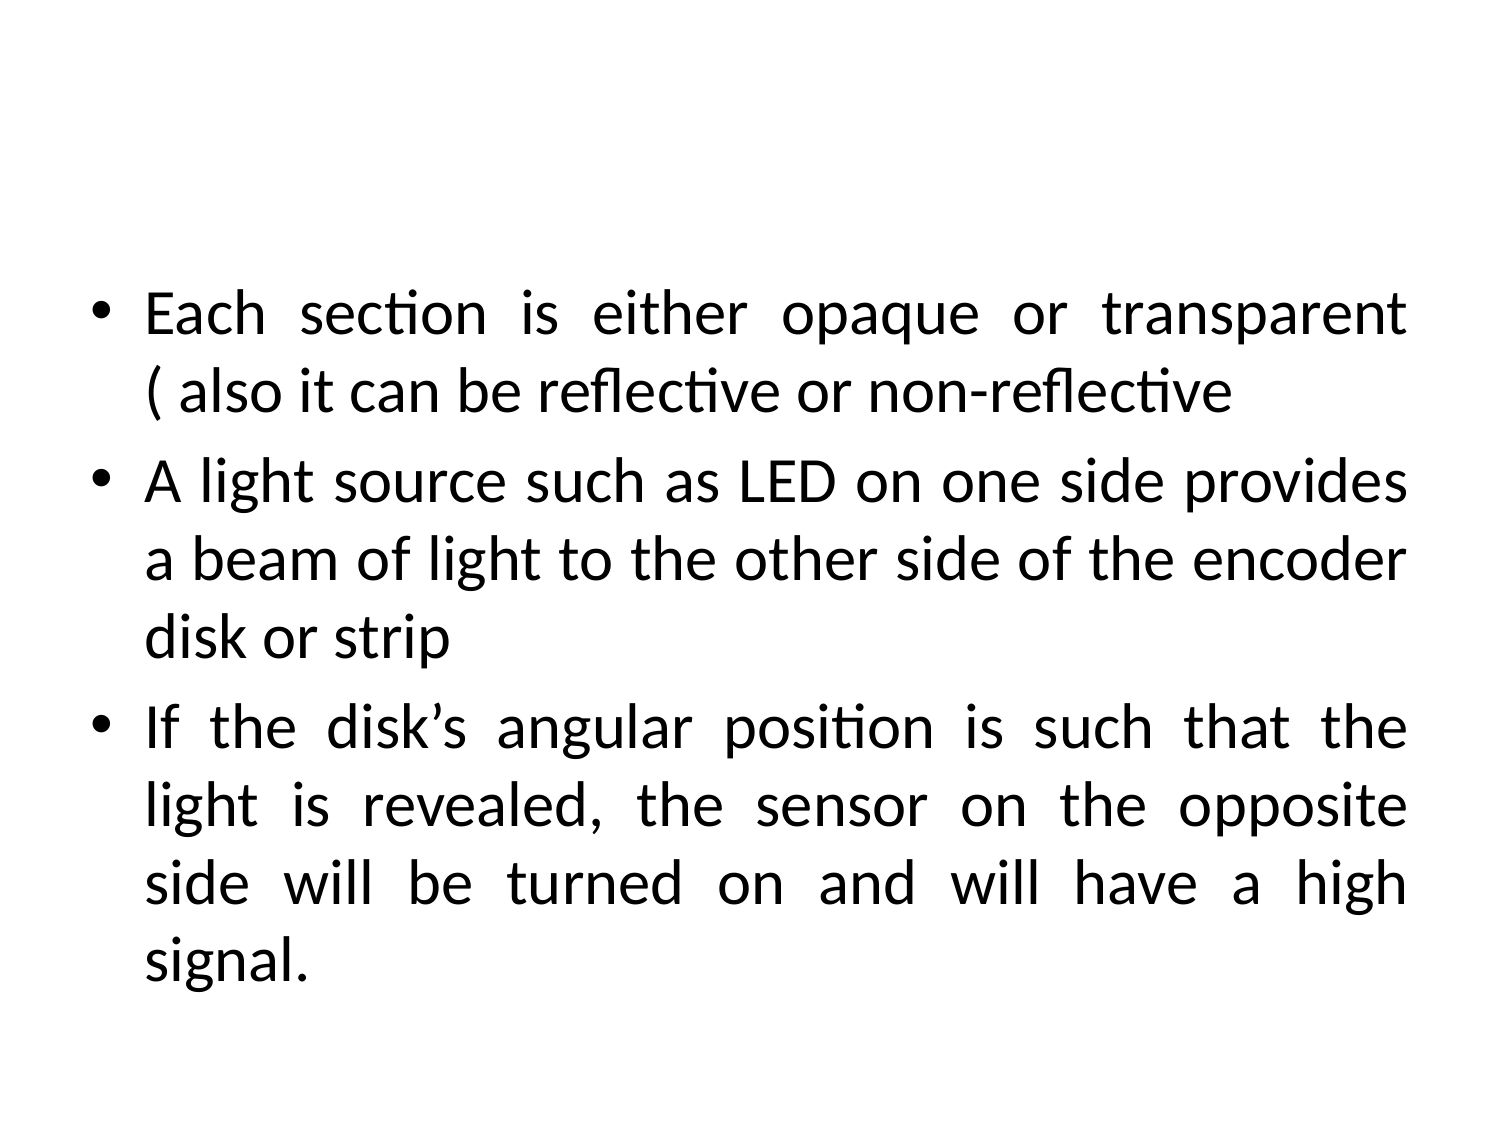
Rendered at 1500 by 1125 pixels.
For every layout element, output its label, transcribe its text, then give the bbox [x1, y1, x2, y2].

list Each section is either opaque or transparent ( also it can be reflective or non-reflective A light source such as LED on one side provides a beam of light to the other side of the encoder disk or strip If the disk’s angular position is such that the light is revealed, the sensor on the opposite side will be turned on and will have a high signal. [75, 262, 1425, 1005]
